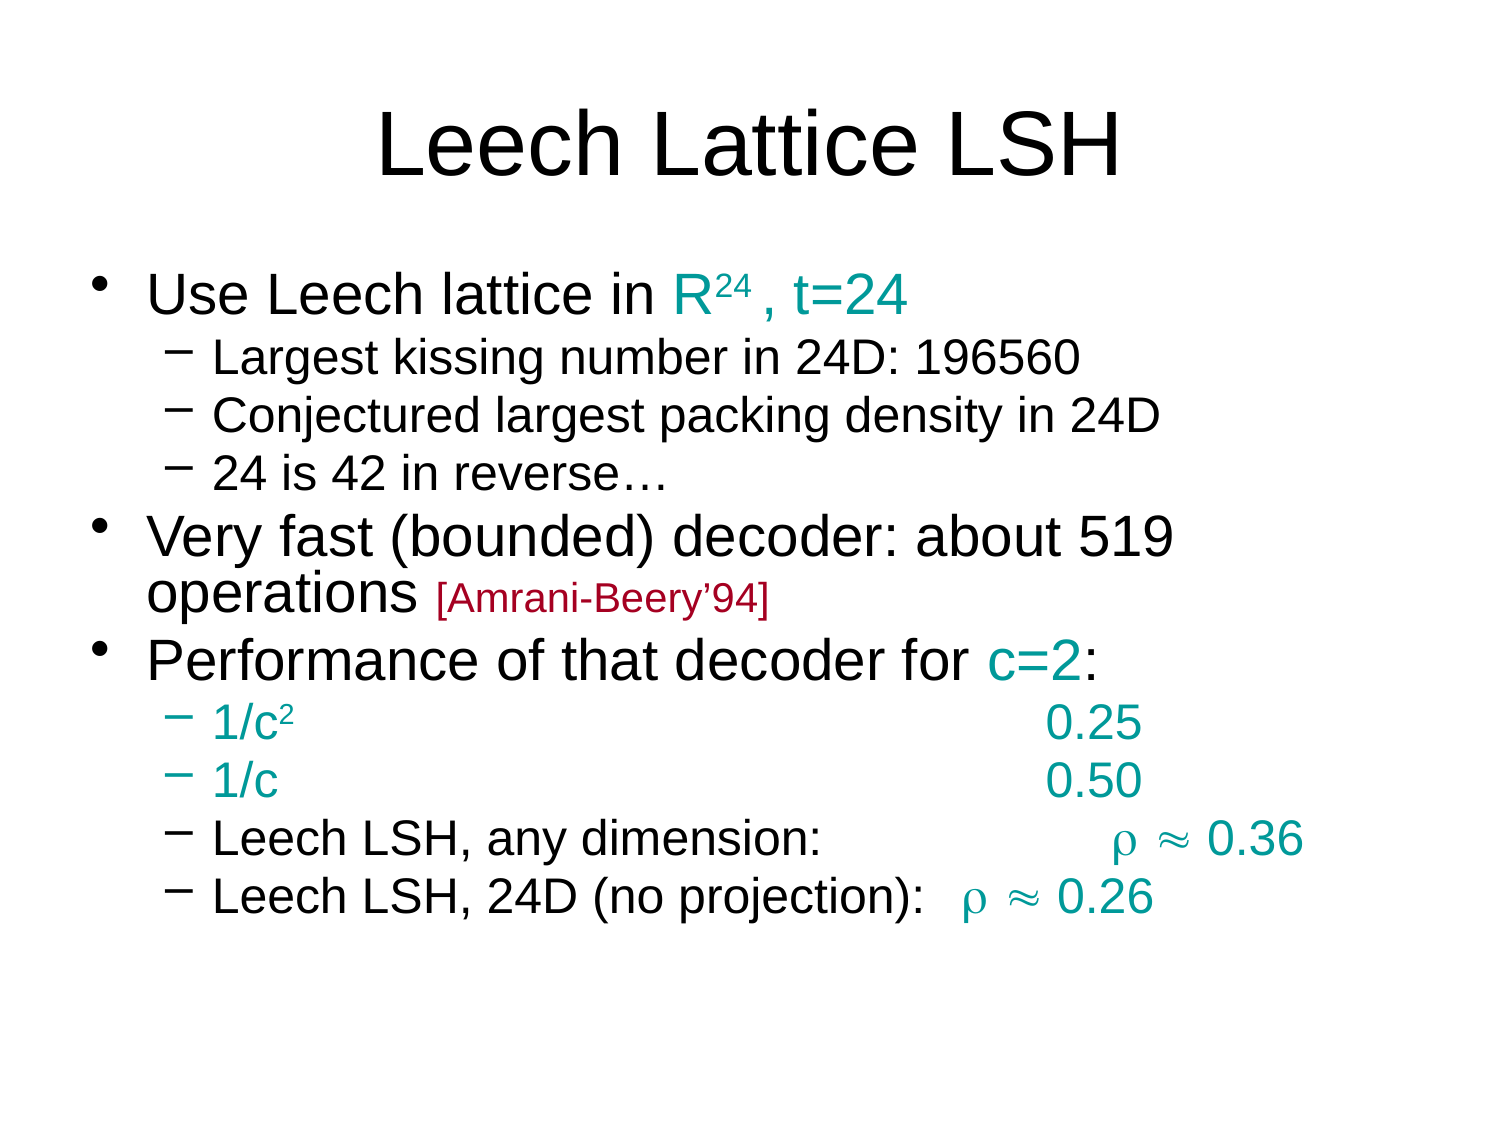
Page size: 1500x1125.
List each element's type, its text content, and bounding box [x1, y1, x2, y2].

title Leech Lattice LSH [74, 44, 1426, 233]
list Use Leech lattice in R24 , t=24 Largest kissing number in 24D: 196560 Conjectured largest packing density in 24D 24 is 42 in reverse… Very fast (bounded) decoder: about 519 operations [Amrani-Beery’94] Performance of that decoder for c=2: 1/c2 0.25 1/c 0.50 Leech LSH, any dimension:   0.36 Leech LSH, 24D (no projection):   0.26 [74, 262, 1426, 1006]
